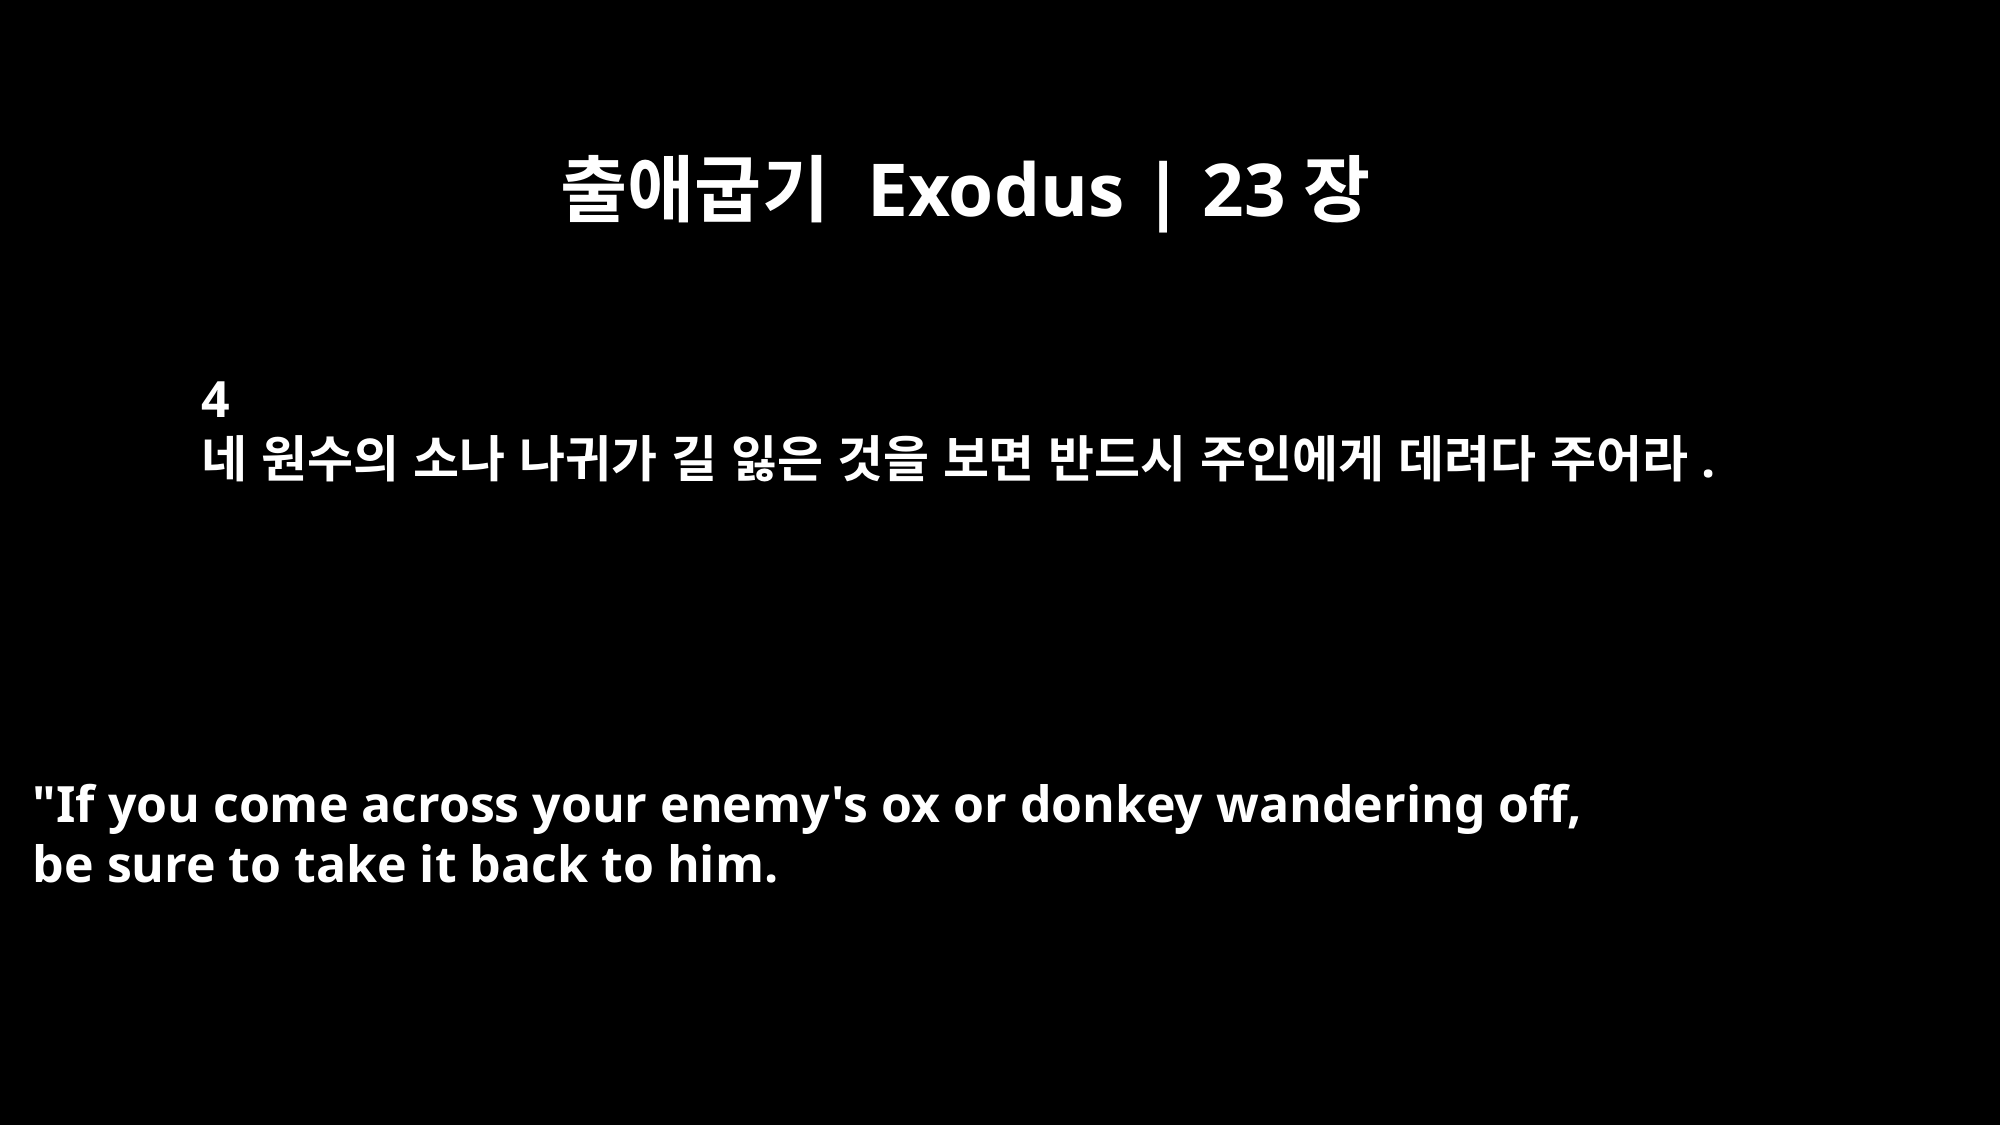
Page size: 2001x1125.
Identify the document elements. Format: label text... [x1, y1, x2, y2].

text_box 출애굽기 Exodus | 23장 [545, 136, 1387, 239]
text_box "If you come across your enemy's ox or donkey wandering off, be sure to take it back to him. [18, 764, 1611, 900]
text_box 4 네 원수의 소나 나귀가 길 잃은 것을 보면 반드시 주인에게 데려다 주어라. [186, 359, 1731, 495]
